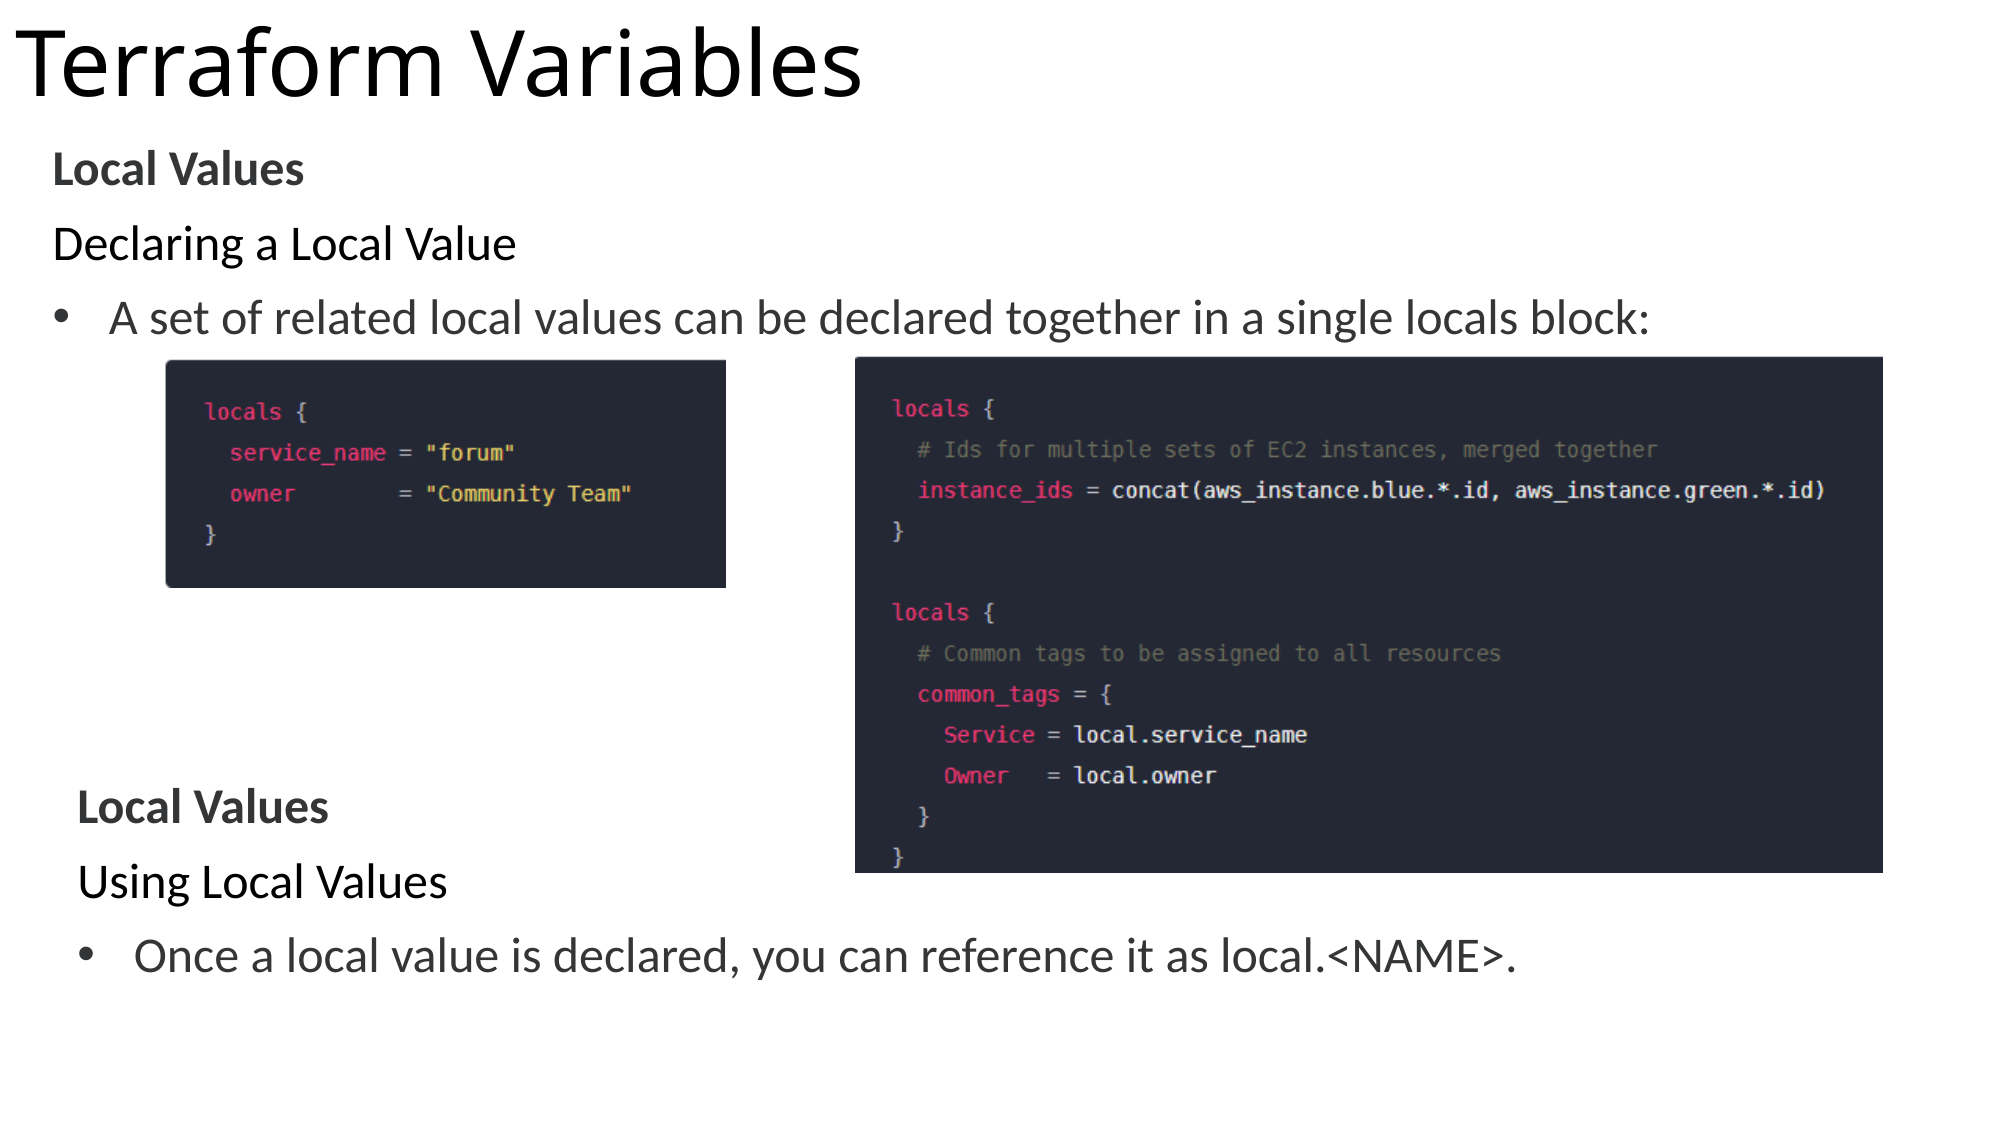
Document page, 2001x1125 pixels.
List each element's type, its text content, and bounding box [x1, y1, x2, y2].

text_box Local Values Using Local Values Once a local value is declared, you can reference it as local.<NAME>. [62, 772, 1870, 1006]
title Terraform Variables [0, 0, 1725, 135]
picture [155, 354, 726, 588]
list Local Values Declaring a Local Value A set of related local values can be declared together in a single locals block: [37, 134, 1845, 368]
picture [855, 354, 1883, 873]
